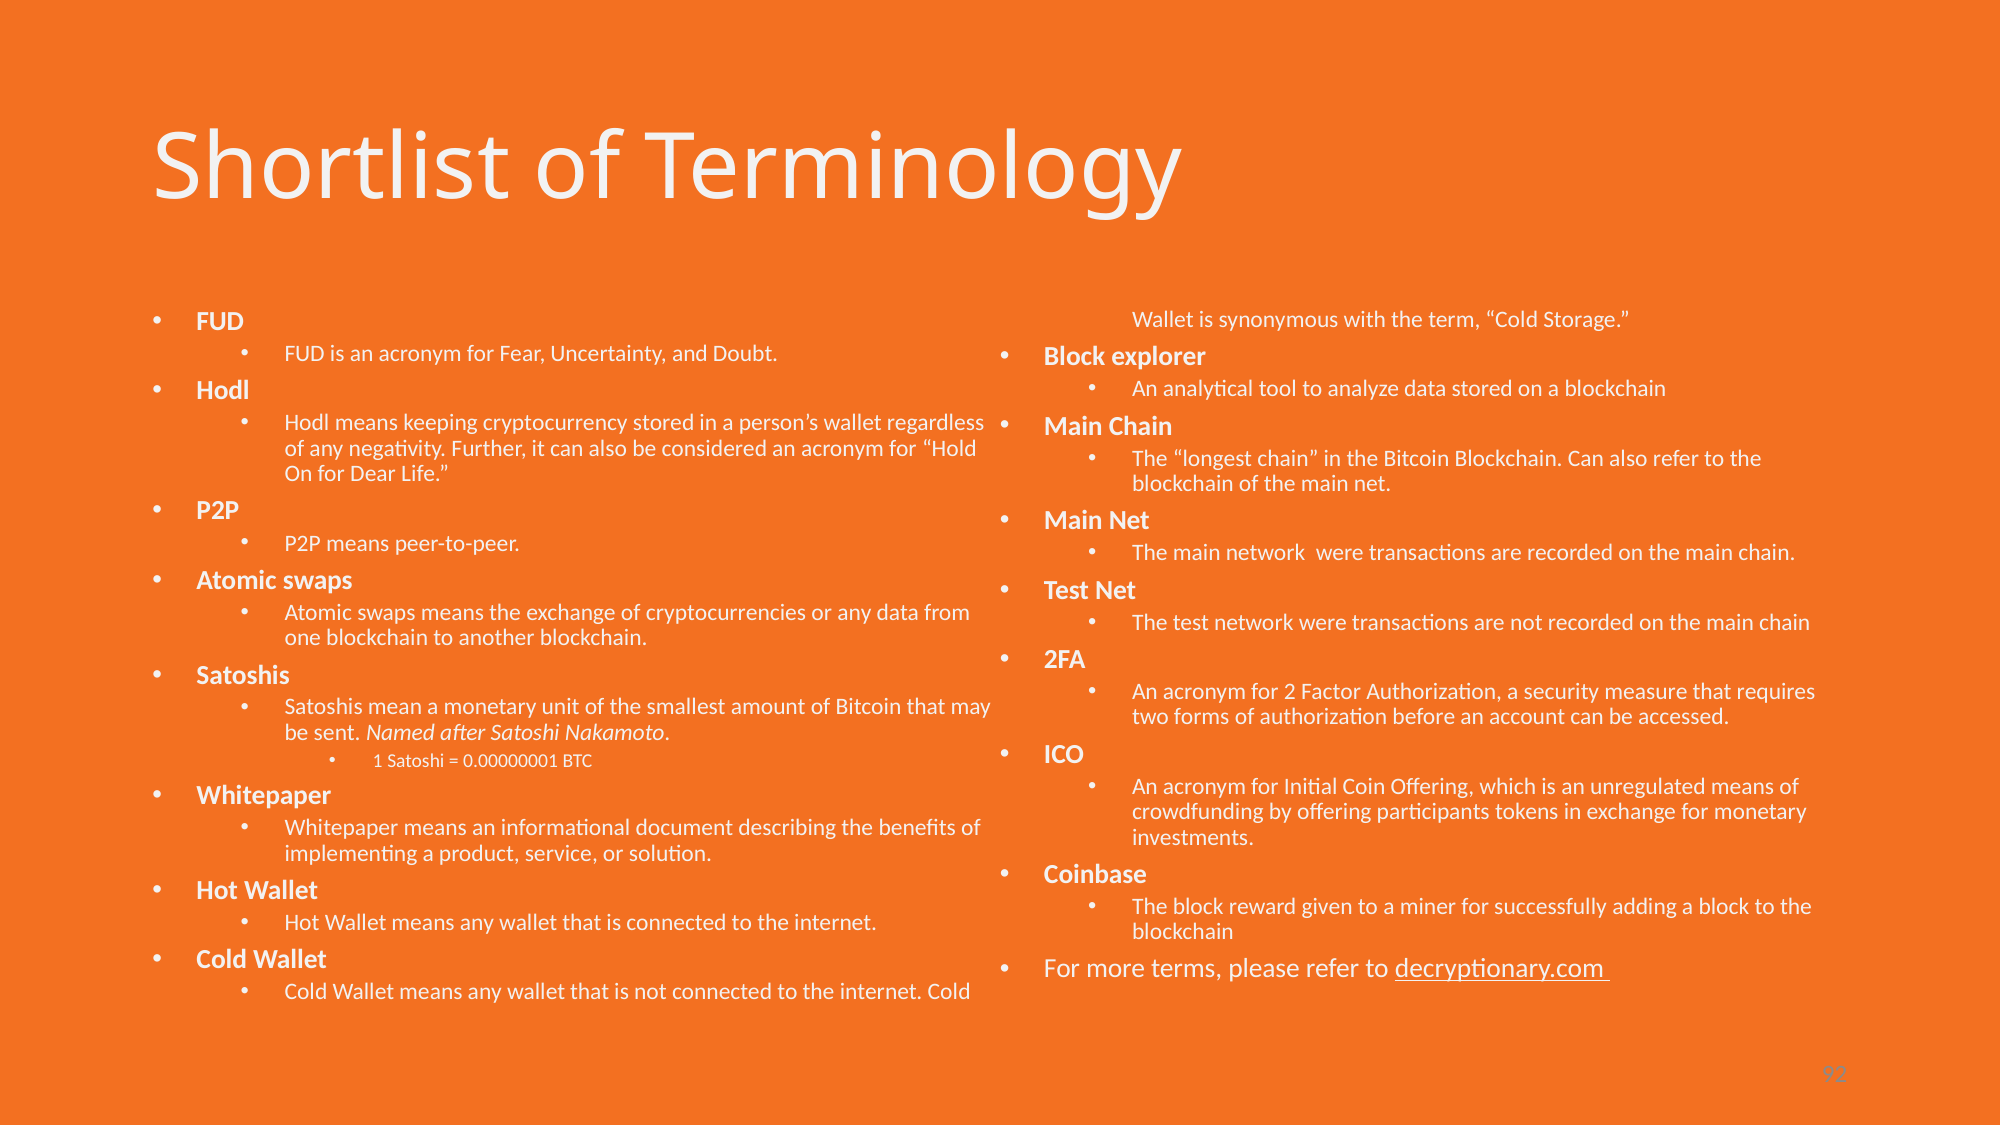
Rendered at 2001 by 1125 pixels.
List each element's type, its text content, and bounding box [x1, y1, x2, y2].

list FUD FUD is an acronym for Fear, Uncertainty, and Doubt. Hodl Hodl means keeping cryptocurrency stored in a person’s wallet regardless of any negativity. Further, it can also be considered an acronym for “Hold On for Dear Life.” P2P P2P means peer-to-peer. Atomic swaps Atomic swaps means the exchange of cryptocurrencies or any data from one blockchain to another blockchain. Satoshis Satoshis mean a monetary unit of the smallest amount of Bitcoin that may be sent. Named after Satoshi Nakamoto. 1 Satoshi = 0.00000001 BTC Whitepaper Whitepaper means an informational document describing the benefits of implementing a product, service, or solution. Hot Wallet Hot Wallet means any wallet that is connected to the internet. Cold Wallet Cold Wallet means any wallet that is not connected to the internet. Cold Wallet is synonymous with the term, “Cold Storage.” Block explorer An analytical tool to analyze data stored on a blockchain Main Chain The “longest chain” in the Bitcoin Blockchain. Can also refer to the blockchain of the main net. Main Net The main network were transactions are recorded on the main chain. Test Net The test network were transactions are not recorded on the main chain 2FA An acronym for 2 Factor Authorization, a security measure that requires two forms of authorization before an account can be accessed. ICO An acronym for Initial Coin Offering, which is an unregulated means of crowdfunding by offering participants tokens in exchange for monetary investments. Coinbase The block reward given to a miner for successfully adding a block to the blockchain For more terms, please refer to decryptionary.com [137, 299, 1863, 1014]
slide_number 92 [1412, 1042, 1863, 1103]
title Shortlist of Terminology [137, 59, 1863, 278]
